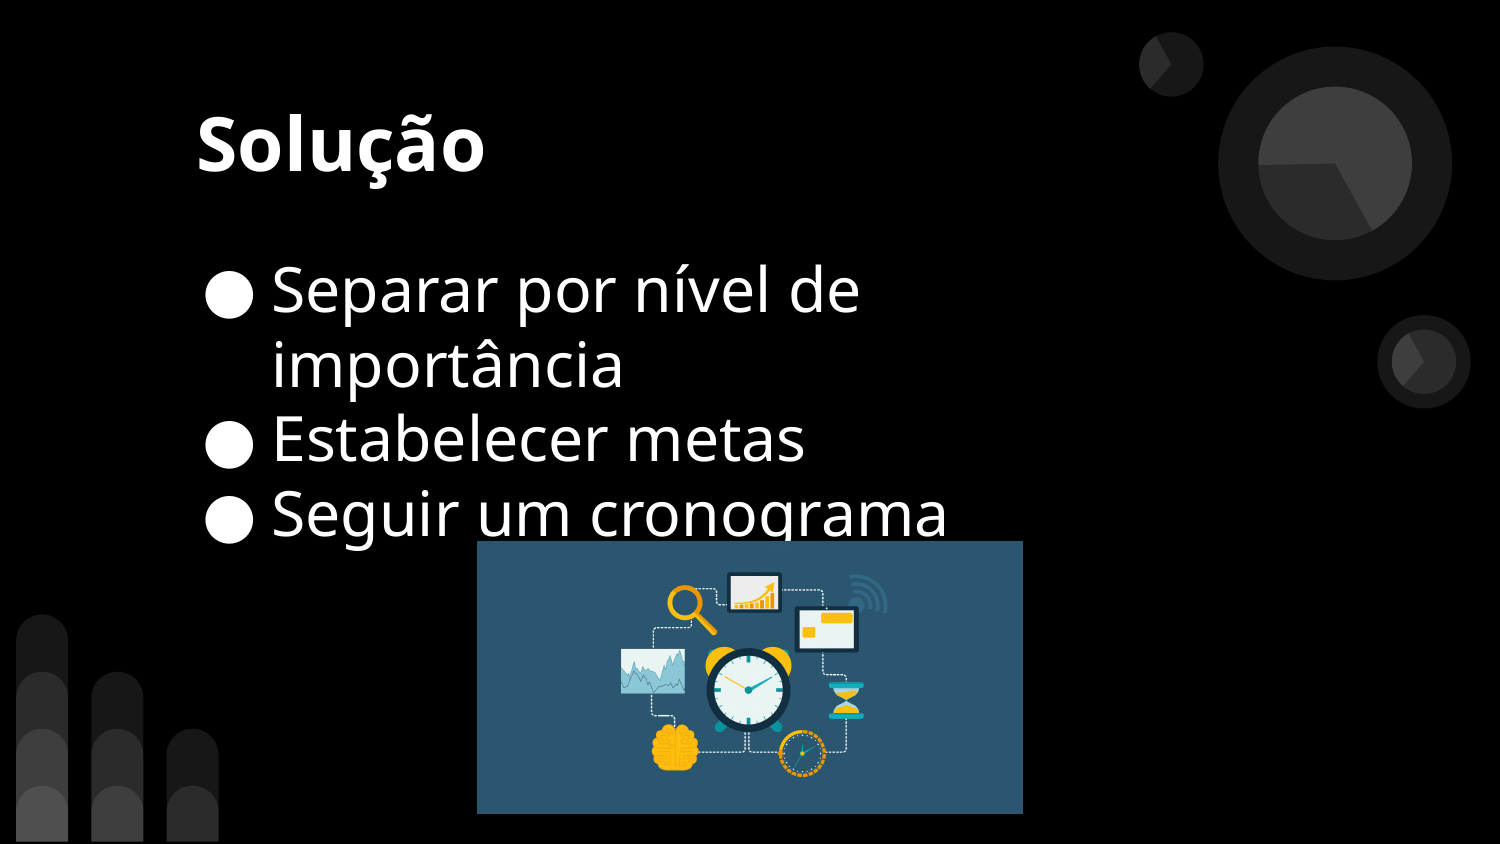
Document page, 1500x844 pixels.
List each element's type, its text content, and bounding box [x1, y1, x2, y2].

title Solução [181, 36, 1143, 234]
text_box Separar por nível de importância Estabelecer metas Seguir um cronograma [181, 234, 1199, 610]
picture [477, 540, 1023, 814]
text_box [15, 614, 219, 842]
